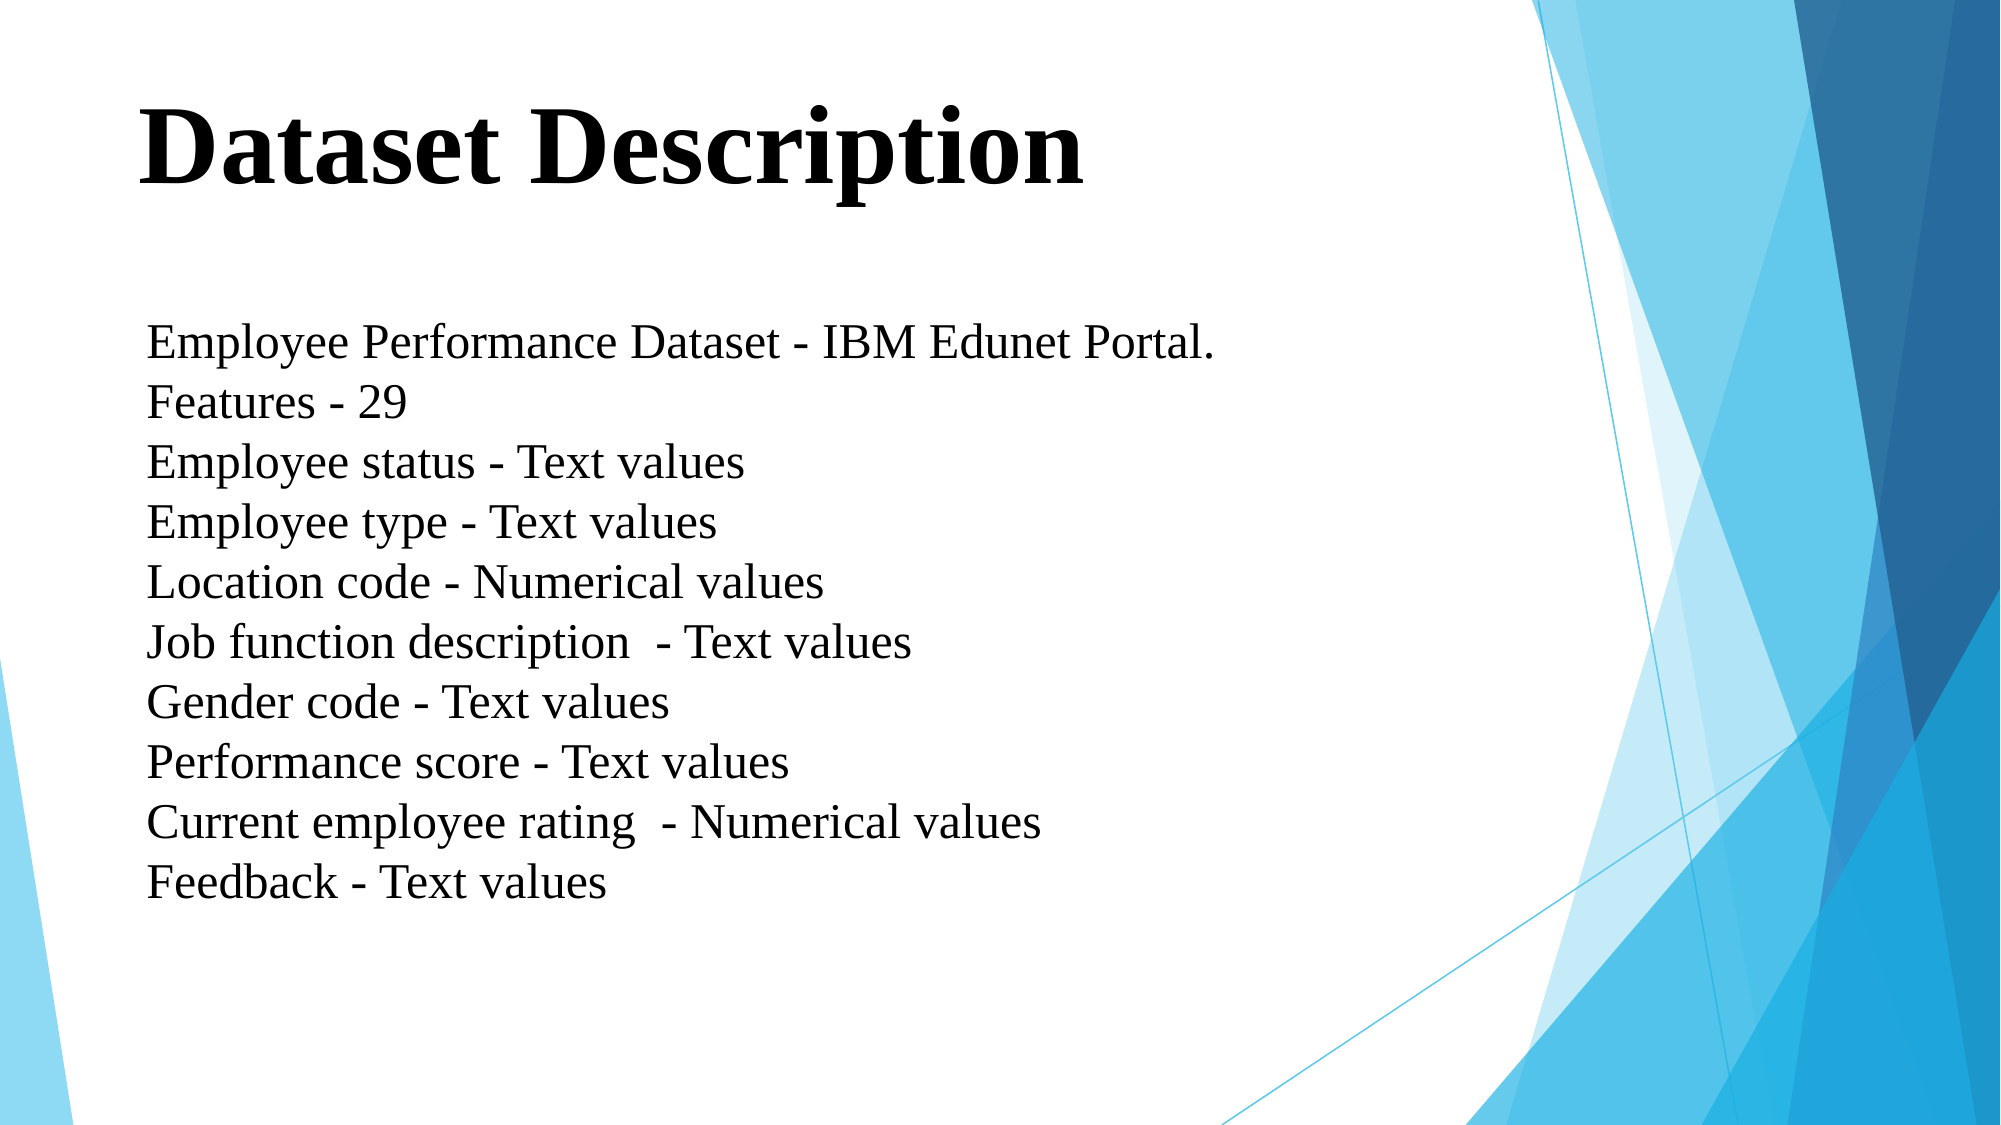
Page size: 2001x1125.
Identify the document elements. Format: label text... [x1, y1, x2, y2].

title Dataset Description [123, 62, 1877, 210]
text_box Employee Performance Dataset - IBM Edunet Portal. Features - 29 Employee status - Text values Employee type - Text values Location code - Numerical values Job function description - Text values Gender code - Text values Performance score - Text values Current employee rating - Numerical values Feedback - Text values [131, 301, 1733, 916]
